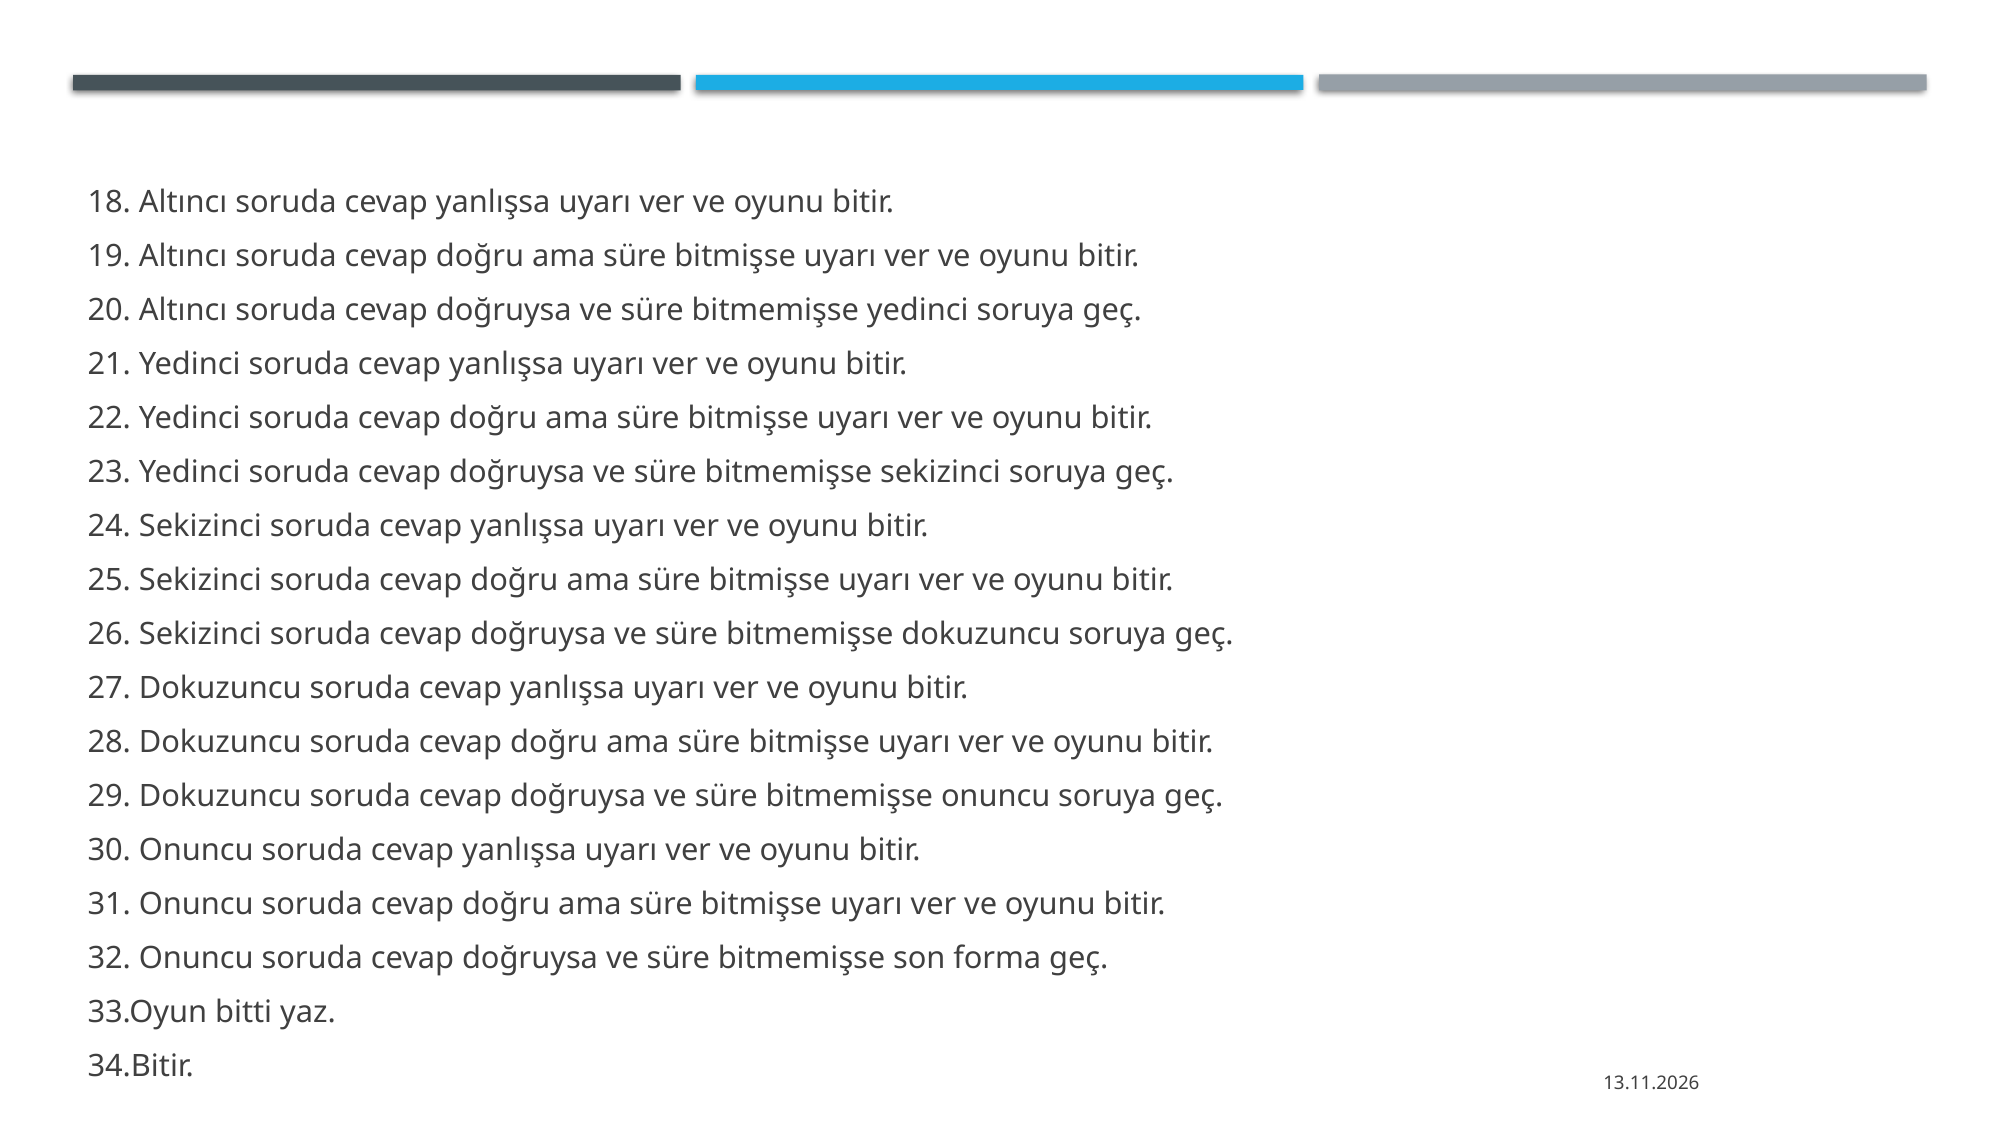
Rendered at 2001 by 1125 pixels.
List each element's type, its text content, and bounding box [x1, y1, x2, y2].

list 18. Altıncı soruda cevap yanlışsa uyarı ver ve oyunu bitir. 19. Altıncı soruda cevap doğru ama süre bitmişse uyarı ver ve oyunu bitir. 20. Altıncı soruda cevap doğruysa ve süre bitmemişse yedinci soruya geç. 21. Yedinci soruda cevap yanlışsa uyarı ver ve oyunu bitir. 22. Yedinci soruda cevap doğru ama süre bitmişse uyarı ver ve oyunu bitir. 23. Yedinci soruda cevap doğruysa ve süre bitmemişse sekizinci soruya geç. 24. Sekizinci soruda cevap yanlışsa uyarı ver ve oyunu bitir. 25. Sekizinci soruda cevap doğru ama süre bitmişse uyarı ver ve oyunu bitir. 26. Sekizinci soruda cevap doğruysa ve süre bitmemişse dokuzuncu soruya geç. 27. Dokuzuncu soruda cevap yanlışsa uyarı ver ve oyunu bitir. 28. Dokuzuncu soruda cevap doğru ama süre bitmişse uyarı ver ve oyunu bitir. 29. Dokuzuncu soruda cevap doğruysa ve süre bitmemişse onuncu soruya geç. 30. Onuncu soruda cevap yanlışsa uyarı ver ve oyunu bitir. 31. Onuncu soruda cevap doğru ama süre bitmişse uyarı ver ve oyunu bitir. 32. Onuncu soruda cevap doğruysa ve süre bitmemişse son forma geç. 33.Oyun bitti yaz. 34.Bitir. [72, 174, 1928, 1096]
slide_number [1247, 1053, 1715, 1114]
